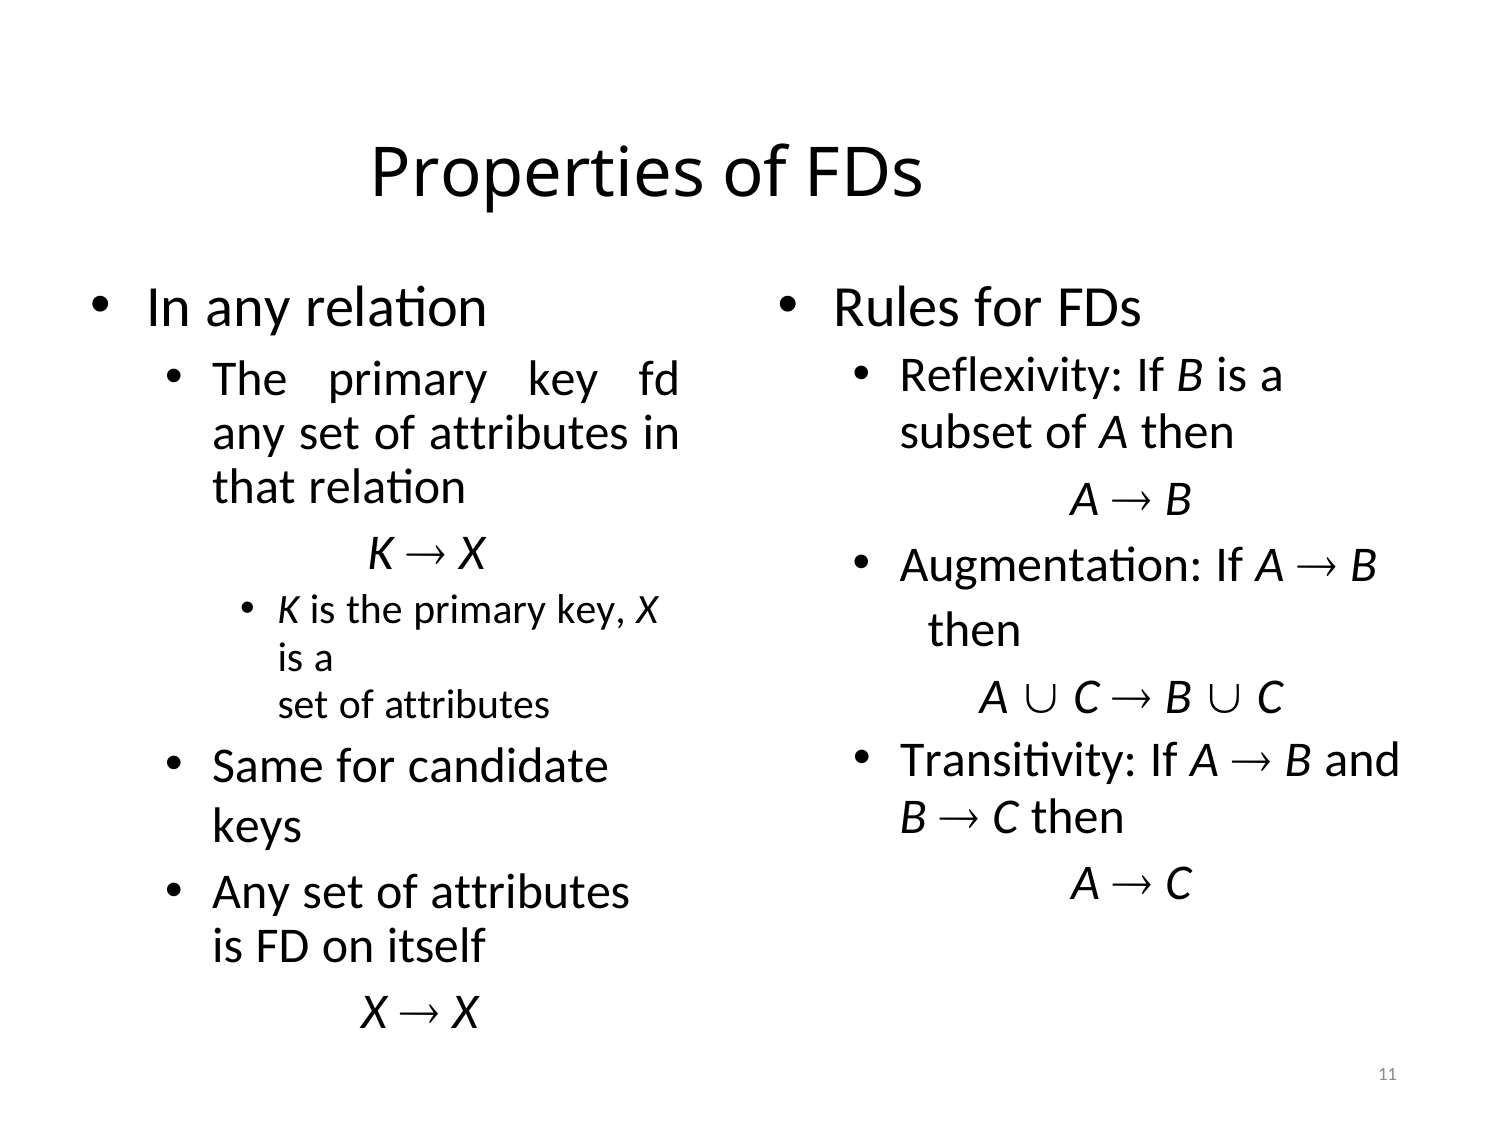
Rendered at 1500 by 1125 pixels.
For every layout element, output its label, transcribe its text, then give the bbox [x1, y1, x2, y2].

slide_number 11 [1059, 910, 1397, 1125]
text_box Rules for FDs Reflexivity: If B is a subset of A then A  B Augmentation: If A  B then A  C  B  C Transitivity: If A  B and B  C then A  C [775, 268, 1402, 910]
text_box In any relation The primary key fd any set of attributes in that relation K  X K is the primary key, X is a set of attributes Same for candidate keys Any set of attributes is FD on itself X  X [87, 268, 715, 1039]
title Properties of FDs [103, 74, 1397, 263]
